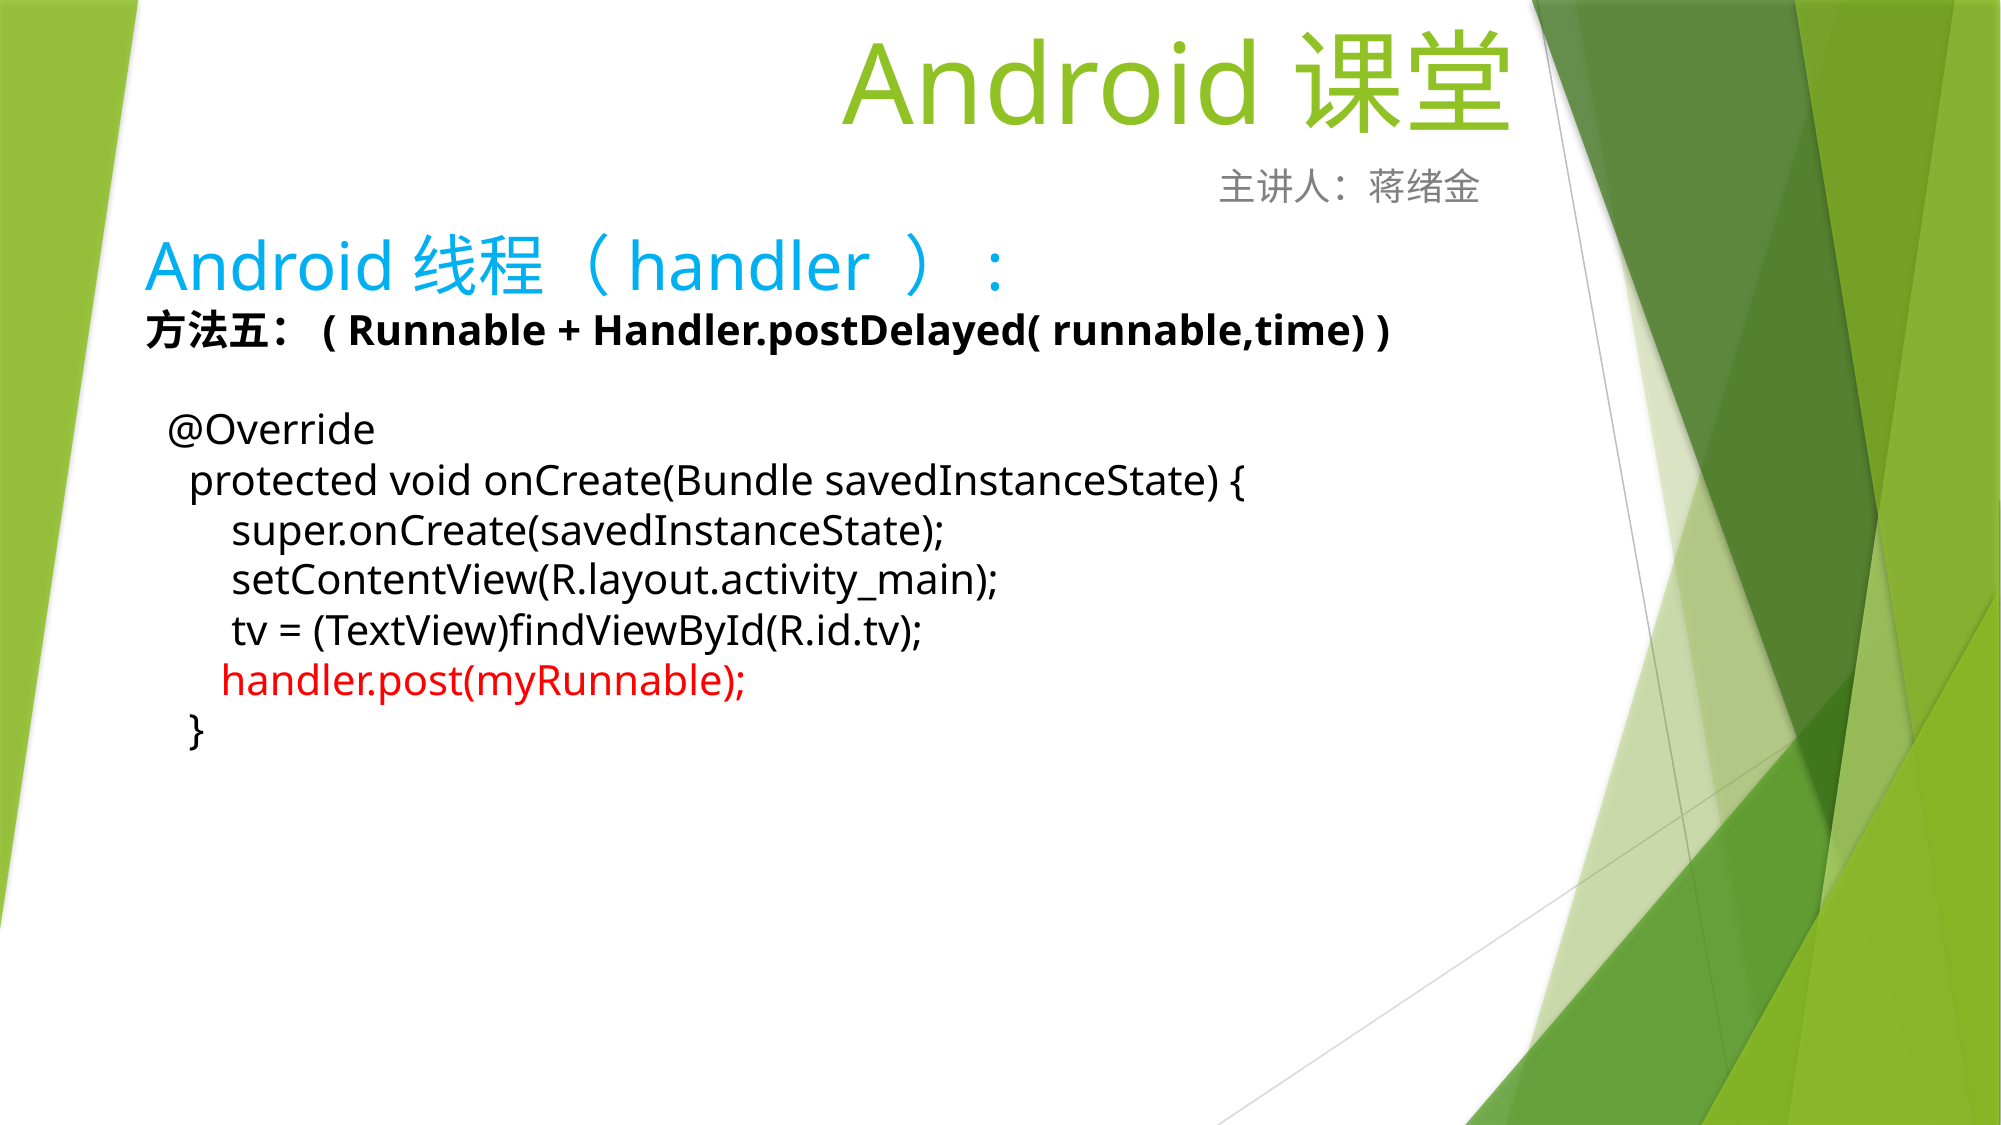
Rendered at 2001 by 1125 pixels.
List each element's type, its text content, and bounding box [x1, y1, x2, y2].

title Android课堂 [256, 0, 1531, 155]
text_box Android线程（handler ）: 方法五：( Runnable + Handler.postDelayed( runnable,time) ) @Override protected void onCreate(Bundle savedInstanceState) { super.onCreate(savedInstanceState); setContentView(R.layout.activity_main); tv = (TextView)findViewById(R.id.tv); handler.post(myRunnable); } [130, 215, 1514, 761]
subtitle 主讲人：蒋绪金 [210, 154, 1514, 215]
